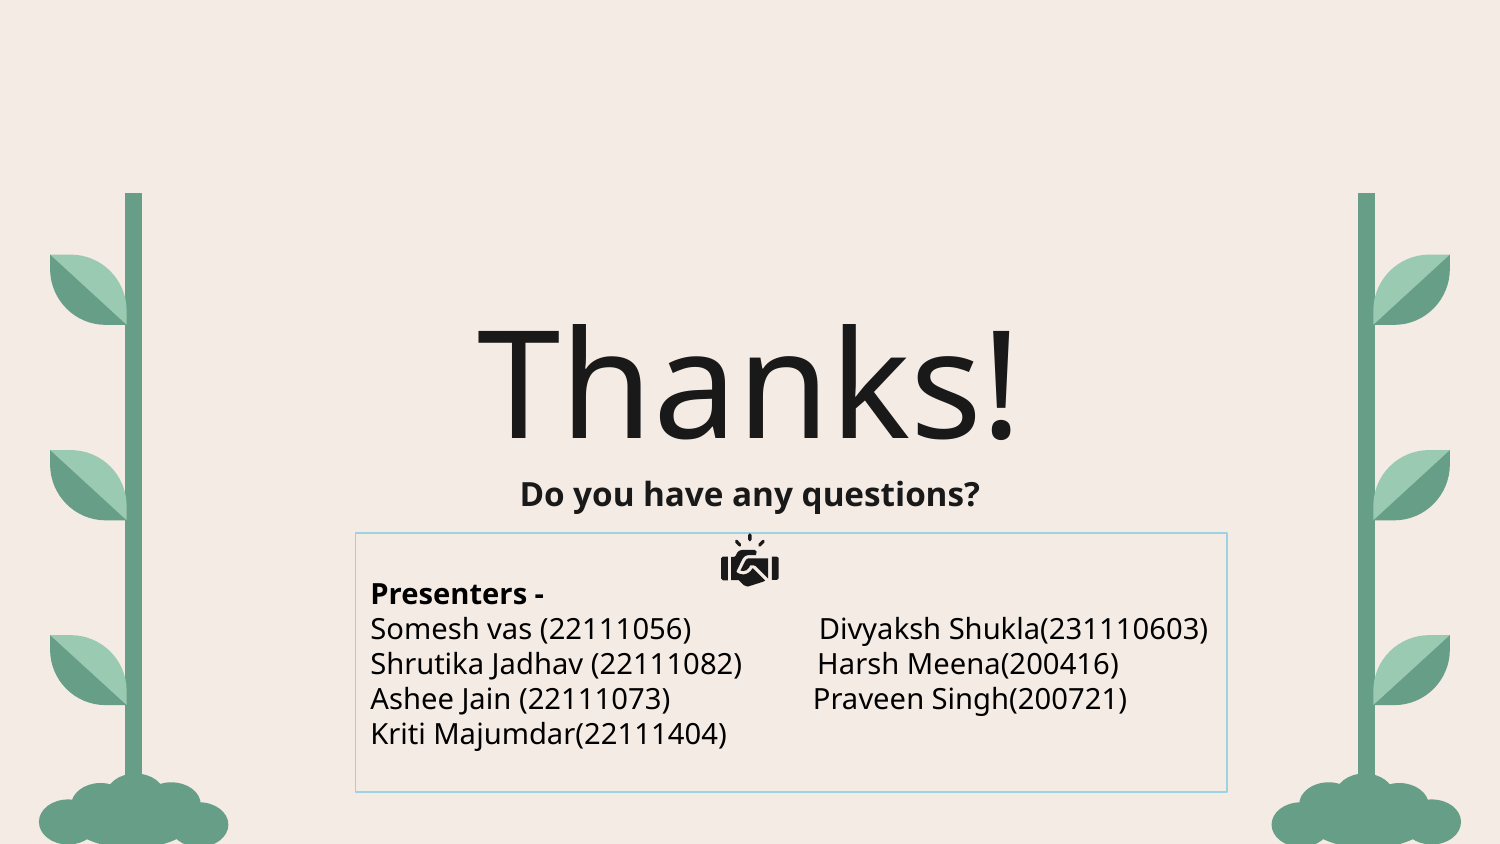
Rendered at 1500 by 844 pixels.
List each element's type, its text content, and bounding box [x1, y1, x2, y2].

title Thanks! [385, 273, 1115, 447]
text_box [1271, 193, 1462, 844]
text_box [38, 193, 229, 844]
text_box Presenters - Somesh vas (22111056) Divyaksh Shukla(231110603) Shrutika Jadhav (22111082) Harsh Meena(200416) Ashee Jain (22111073) Praveen Singh(200721) Kriti Majumdar(22111404) [355, 533, 1228, 793]
subtitle Do you have any questions? [385, 457, 1115, 533]
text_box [720, 532, 779, 587]
